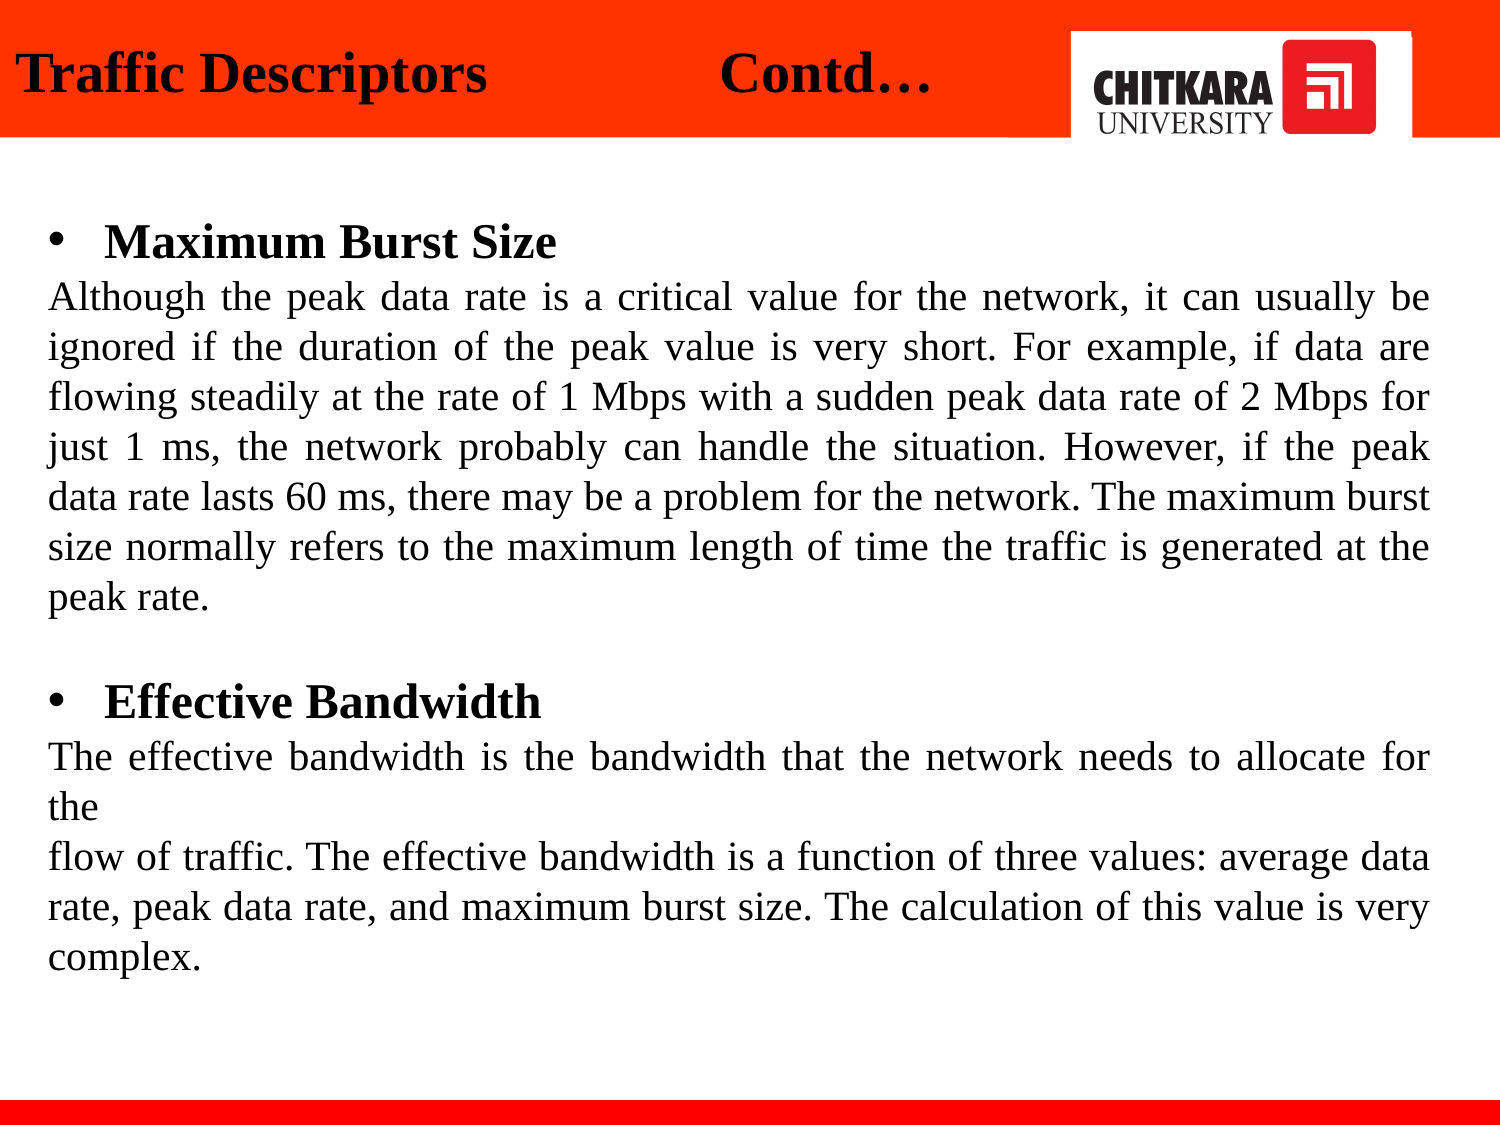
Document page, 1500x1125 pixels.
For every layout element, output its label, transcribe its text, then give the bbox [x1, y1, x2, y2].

text_box Maximum Burst Size Although the peak data rate is a critical value for the network, it can usually be ignored if the duration of the peak value is very short. For example, if data are flowing steadily at the rate of 1 Mbps with a sudden peak data rate of 2 Mbps for just 1 ms, the network probably can handle the situation. However, if the peak data rate lasts 60 ms, there may be a problem for the network. The maximum burst size normally refers to the maximum length of time the traffic is generated at the peak rate. Effective Bandwidth The effective bandwidth is the bandwidth that the network needs to allocate for the flow of traffic. The effective bandwidth is a function of three values: average data rate, peak data rate, and maximum burst size. The calculation of this value is very complex. [32, 201, 1447, 987]
picture [1074, 37, 1391, 138]
text_box Traffic Descriptors Contd… [0, 26, 1064, 112]
